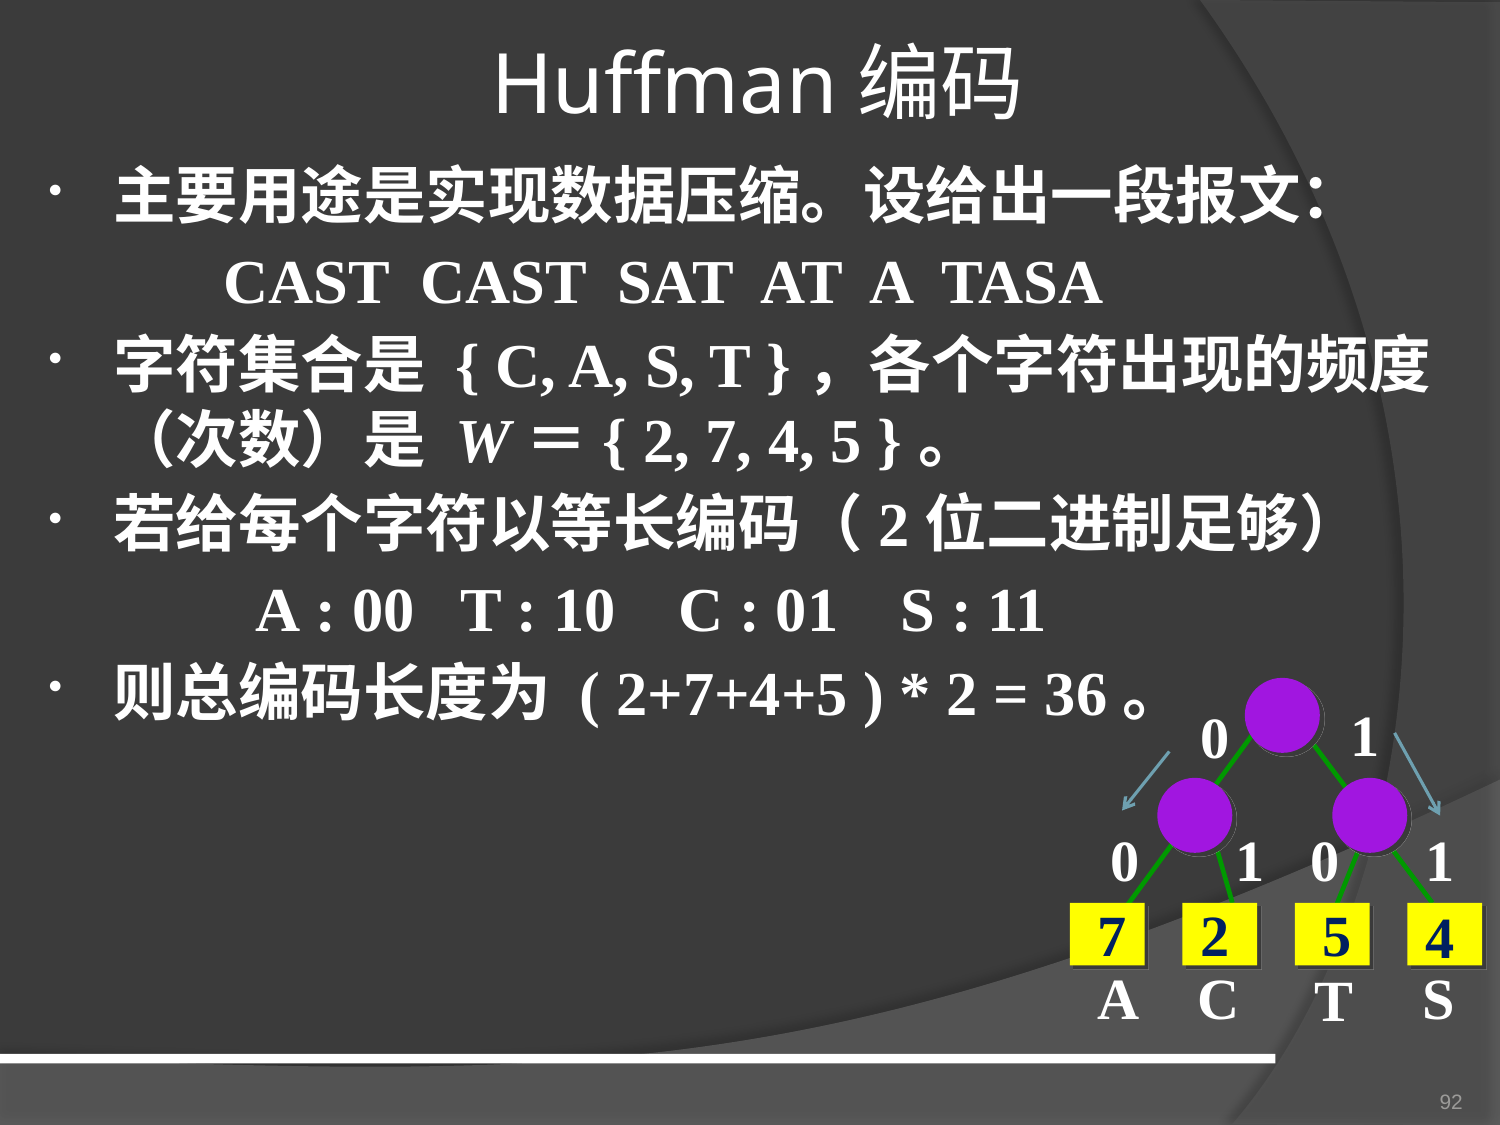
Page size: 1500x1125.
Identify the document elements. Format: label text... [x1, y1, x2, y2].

title Huffman编码 [82, 0, 1433, 149]
slide_number 92 [1337, 1053, 1463, 1114]
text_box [1121, 751, 1170, 811]
text_box [1118, 747, 1174, 815]
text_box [1394, 732, 1441, 816]
list 主要用途是实现数据压缩。设给出一段报文： CAST CAST SAT AT A TASA 字符集合是 { C, A, S, T }，各个字符出现的频度（次数）是 W＝{ 2, 7, 4, 5 }。 若给每个字符以等长编码（2位二进制足够） A : 00 T : 10 C : 01 S : 11 则总编码长度为 ( 2+7+4+5 ) * 2 = 36。 [29, 149, 1447, 1041]
text_box [1391, 728, 1445, 820]
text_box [1069, 677, 1483, 1042]
text_box [1066, 674, 1447, 1041]
